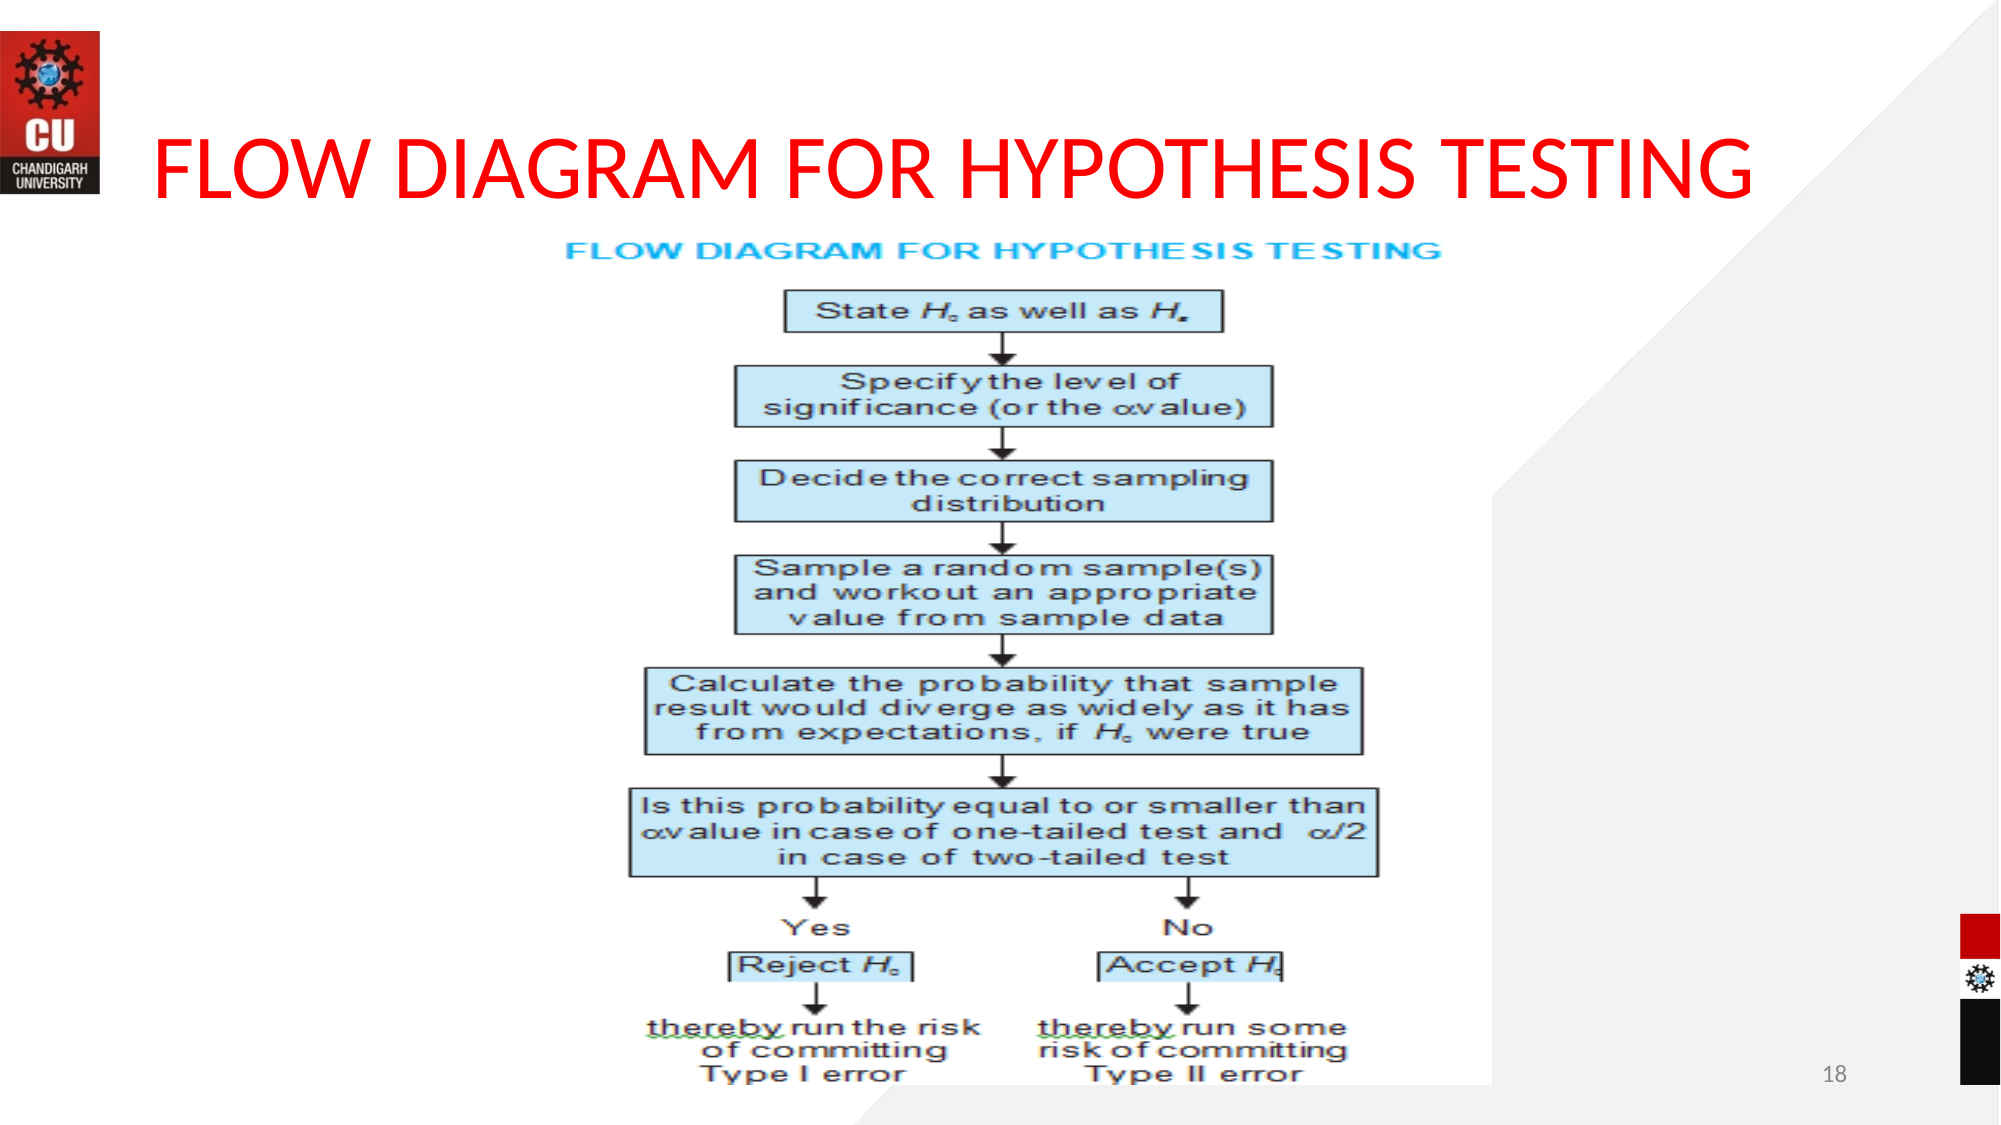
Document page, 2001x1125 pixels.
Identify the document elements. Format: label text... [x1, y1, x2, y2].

slide_number 18 [1412, 1042, 1863, 1103]
picture [0, 0, 2001, 1125]
title FLOW DIAGRAM FOR HYPOTHESIS TESTING [137, 59, 1863, 278]
